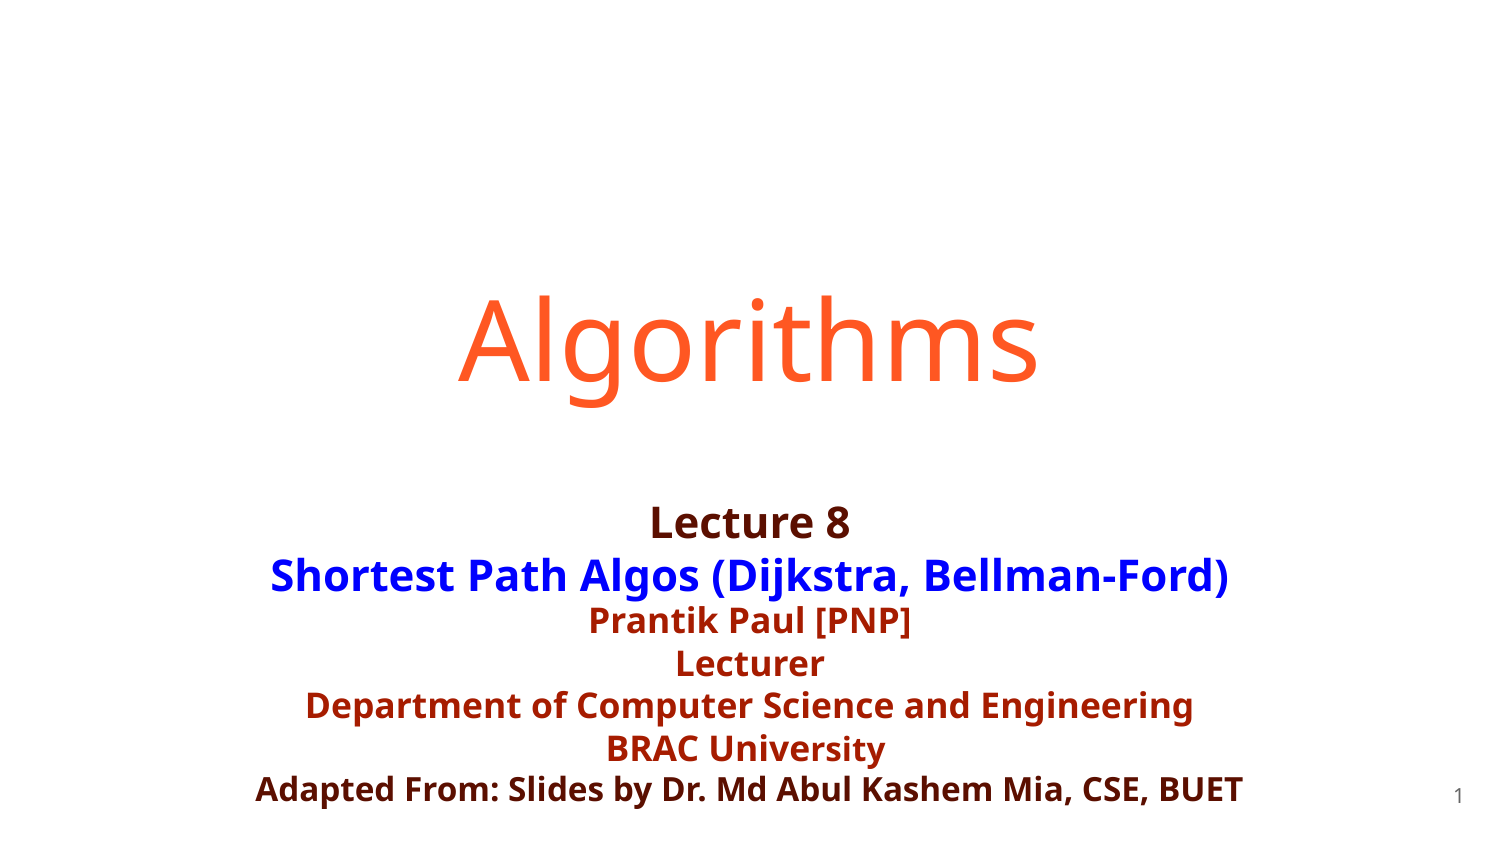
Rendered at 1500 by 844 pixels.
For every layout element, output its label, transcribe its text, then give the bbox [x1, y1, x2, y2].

text_box Algorithms [51, 97, 1449, 419]
slide_number ‹#› [1389, 764, 1480, 830]
subtitle Lecture 8 Shortest Path Algos (Dijkstra, Bellman-Ford) [51, 480, 1449, 601]
text_box Prantik Paul [PNP] Lecturer Department of Computer Science and Engineering BRAC University Adapted From: Slides by Dr. Md Abul Kashem Mia, CSE, BUET [237, 637, 1263, 810]
